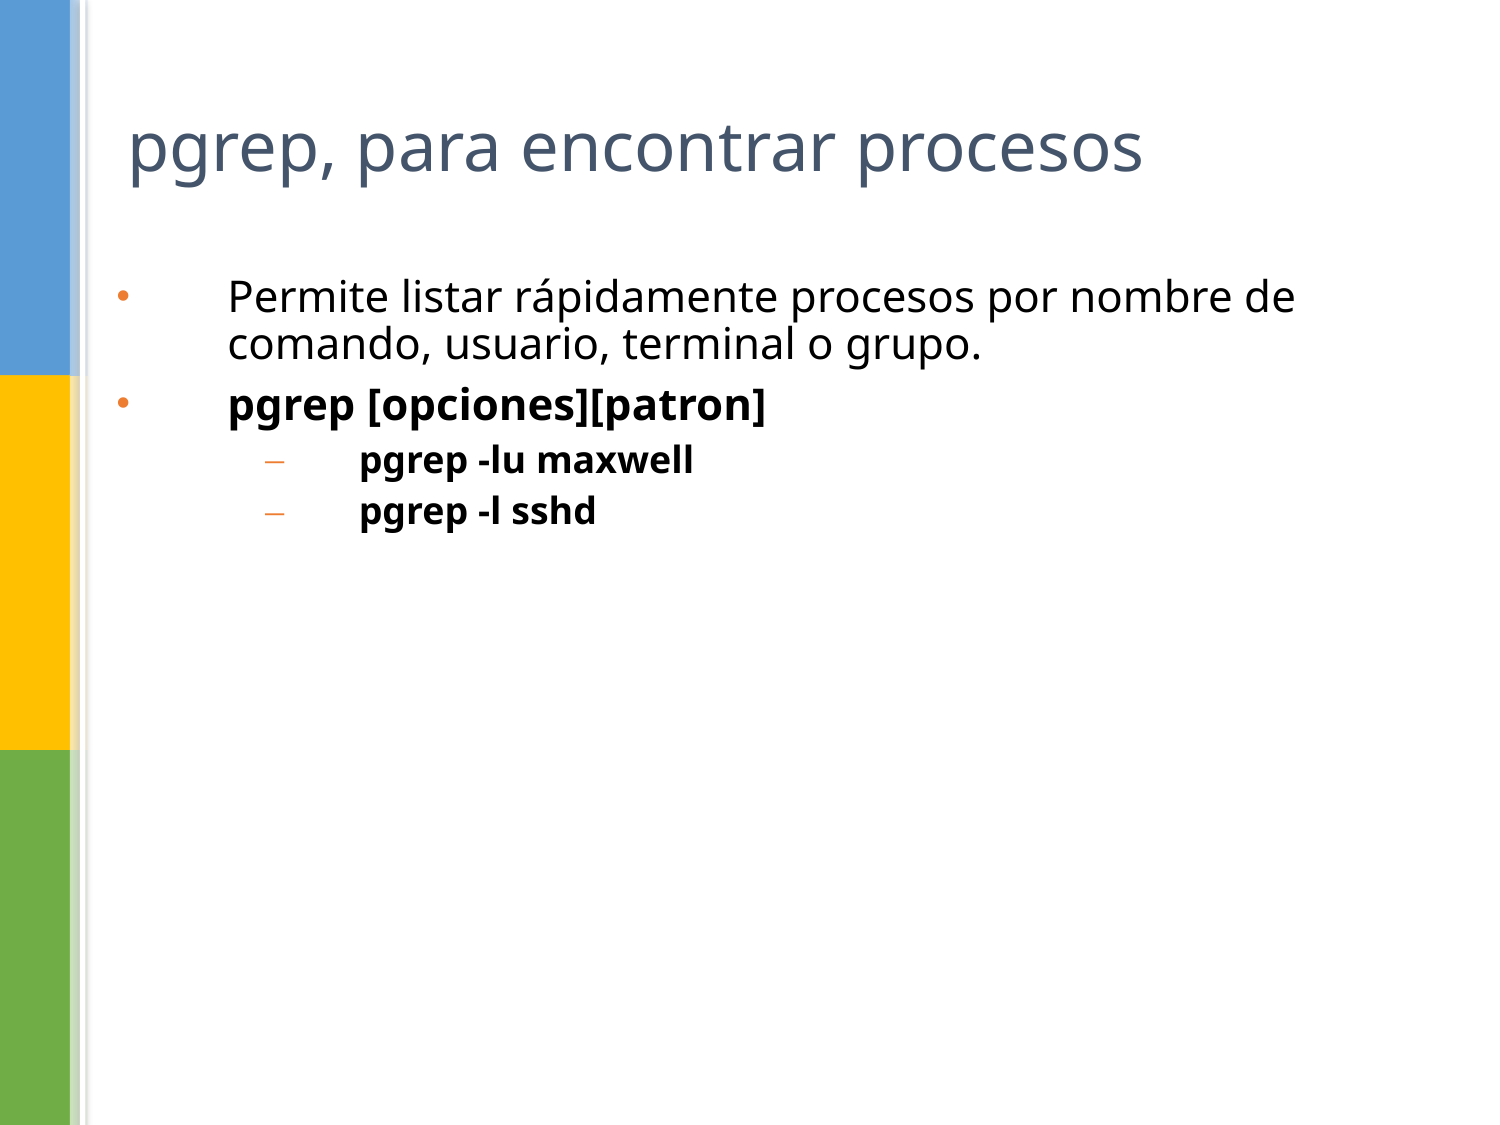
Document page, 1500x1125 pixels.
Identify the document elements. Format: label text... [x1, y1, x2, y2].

title pgrep, para encontrar procesos [112, 65, 1445, 224]
list Permite listar rápidamente procesos por nombre de comando, usuario, terminal o grupo. pgrep [opciones][patron] pgrep -lu maxwell pgrep -l sshd [100, 267, 1432, 862]
